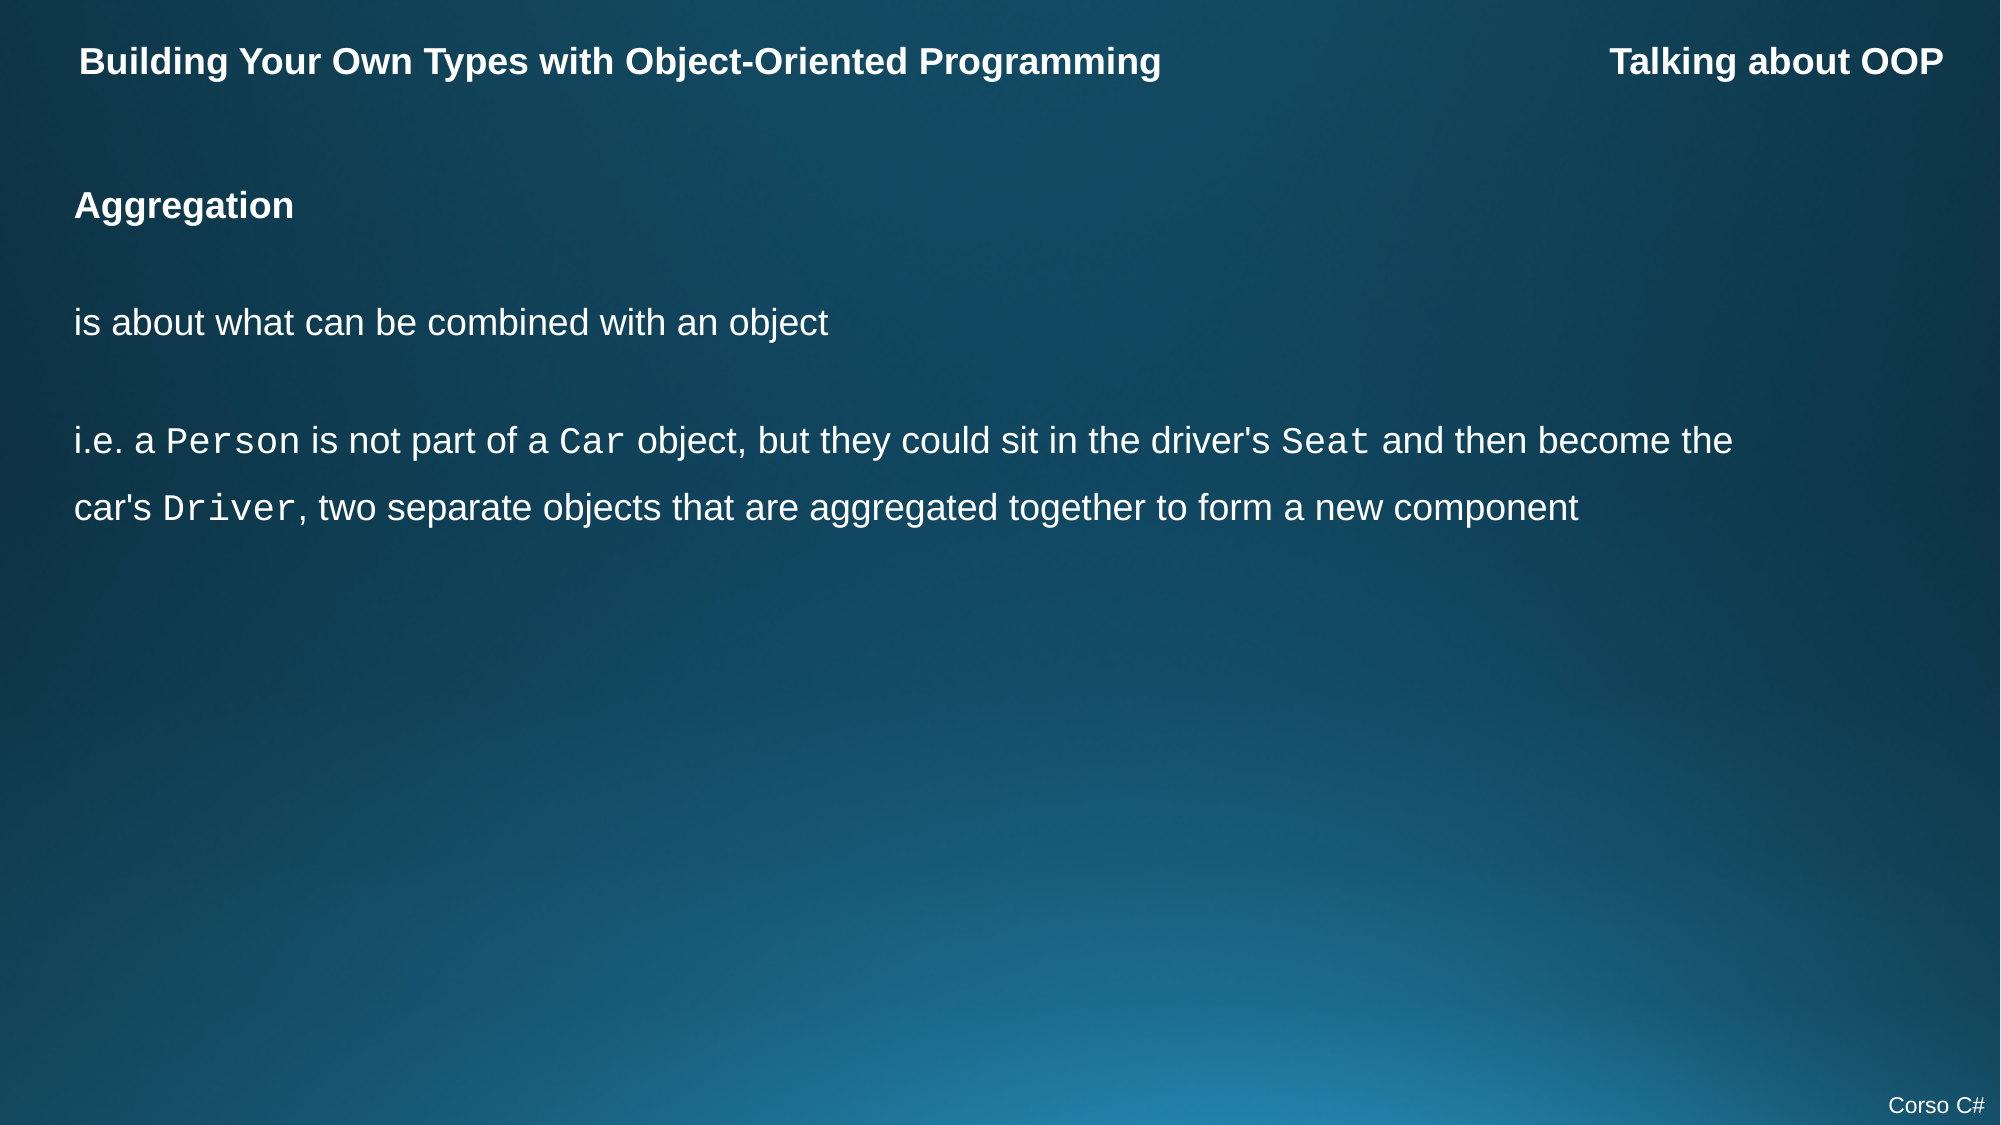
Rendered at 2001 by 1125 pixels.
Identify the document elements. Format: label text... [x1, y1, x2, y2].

picture [0, 0, 2001, 1125]
text_box Aggregation is about what can be combined with an object i.e. a Person is not part of a Car object, but they could sit in the driver's Seat and then become the car's Driver, two separate objects that are aggregated together to form a new component [59, 150, 1775, 536]
text_box Talking about OOP [528, 29, 1960, 89]
text_box Corso C# [0, 1083, 2000, 1125]
text_box Building Your Own Types with Object-Oriented Programming [64, 29, 528, 89]
